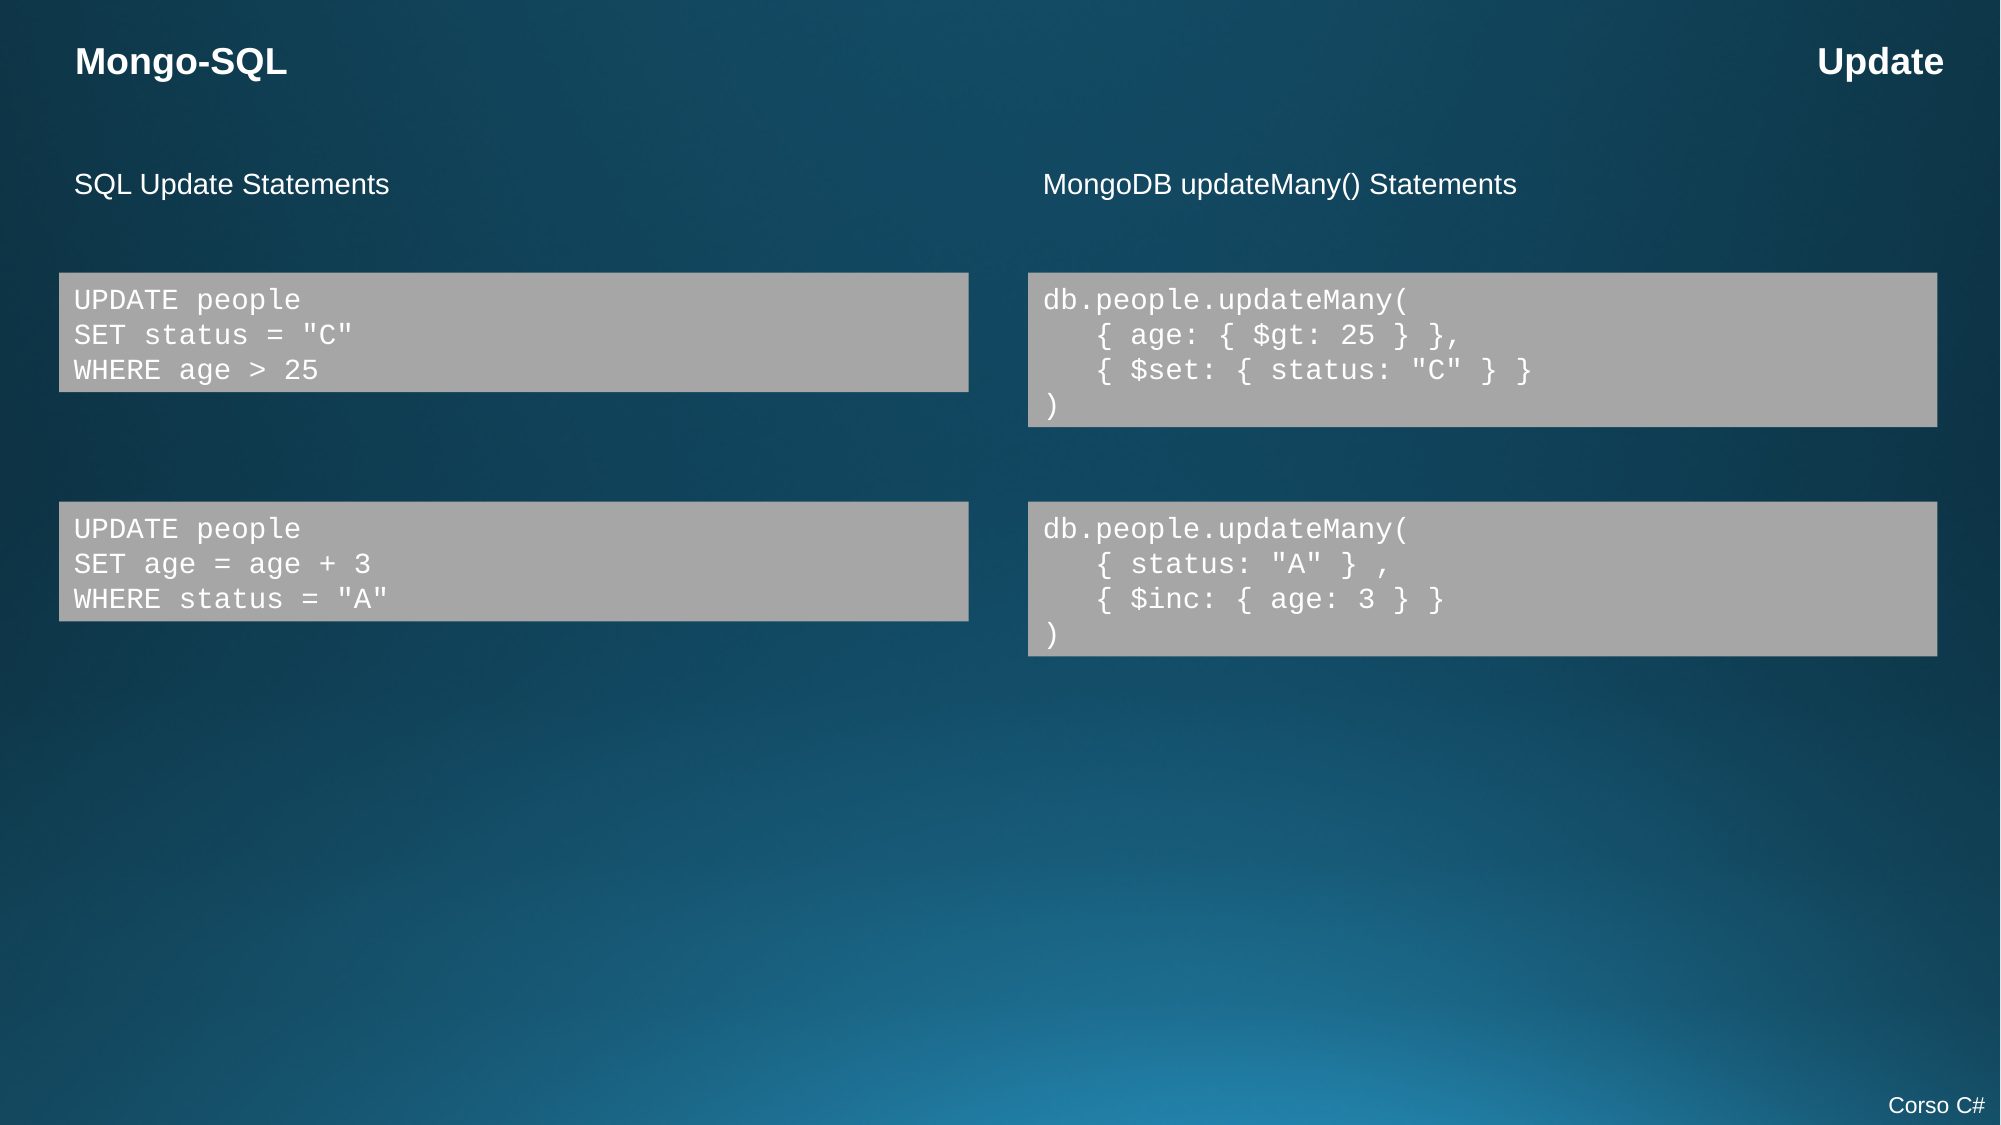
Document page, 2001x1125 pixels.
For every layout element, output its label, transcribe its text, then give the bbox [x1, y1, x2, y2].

text_box MongoDB updateMany() Statements [1028, 140, 1938, 208]
text_box SQL Update Statements [59, 140, 925, 208]
text_box db.people.updateMany( { status: "A" } , { $inc: { age: 3 } } ) [1028, 501, 1938, 657]
text_box UPDATE people SET status = "C" WHERE age > 25 [59, 272, 969, 393]
text_box Mongo-SQL [60, 29, 303, 89]
text_box Corso C# [0, 1083, 2000, 1125]
text_box Update [877, 29, 1960, 89]
picture [0, 0, 2001, 1125]
text_box UPDATE people SET age = age + 3 WHERE status = "A" [59, 501, 969, 622]
text_box db.people.updateMany( { age: { $gt: 25 } }, { $set: { status: "C" } } ) [1028, 272, 1938, 428]
